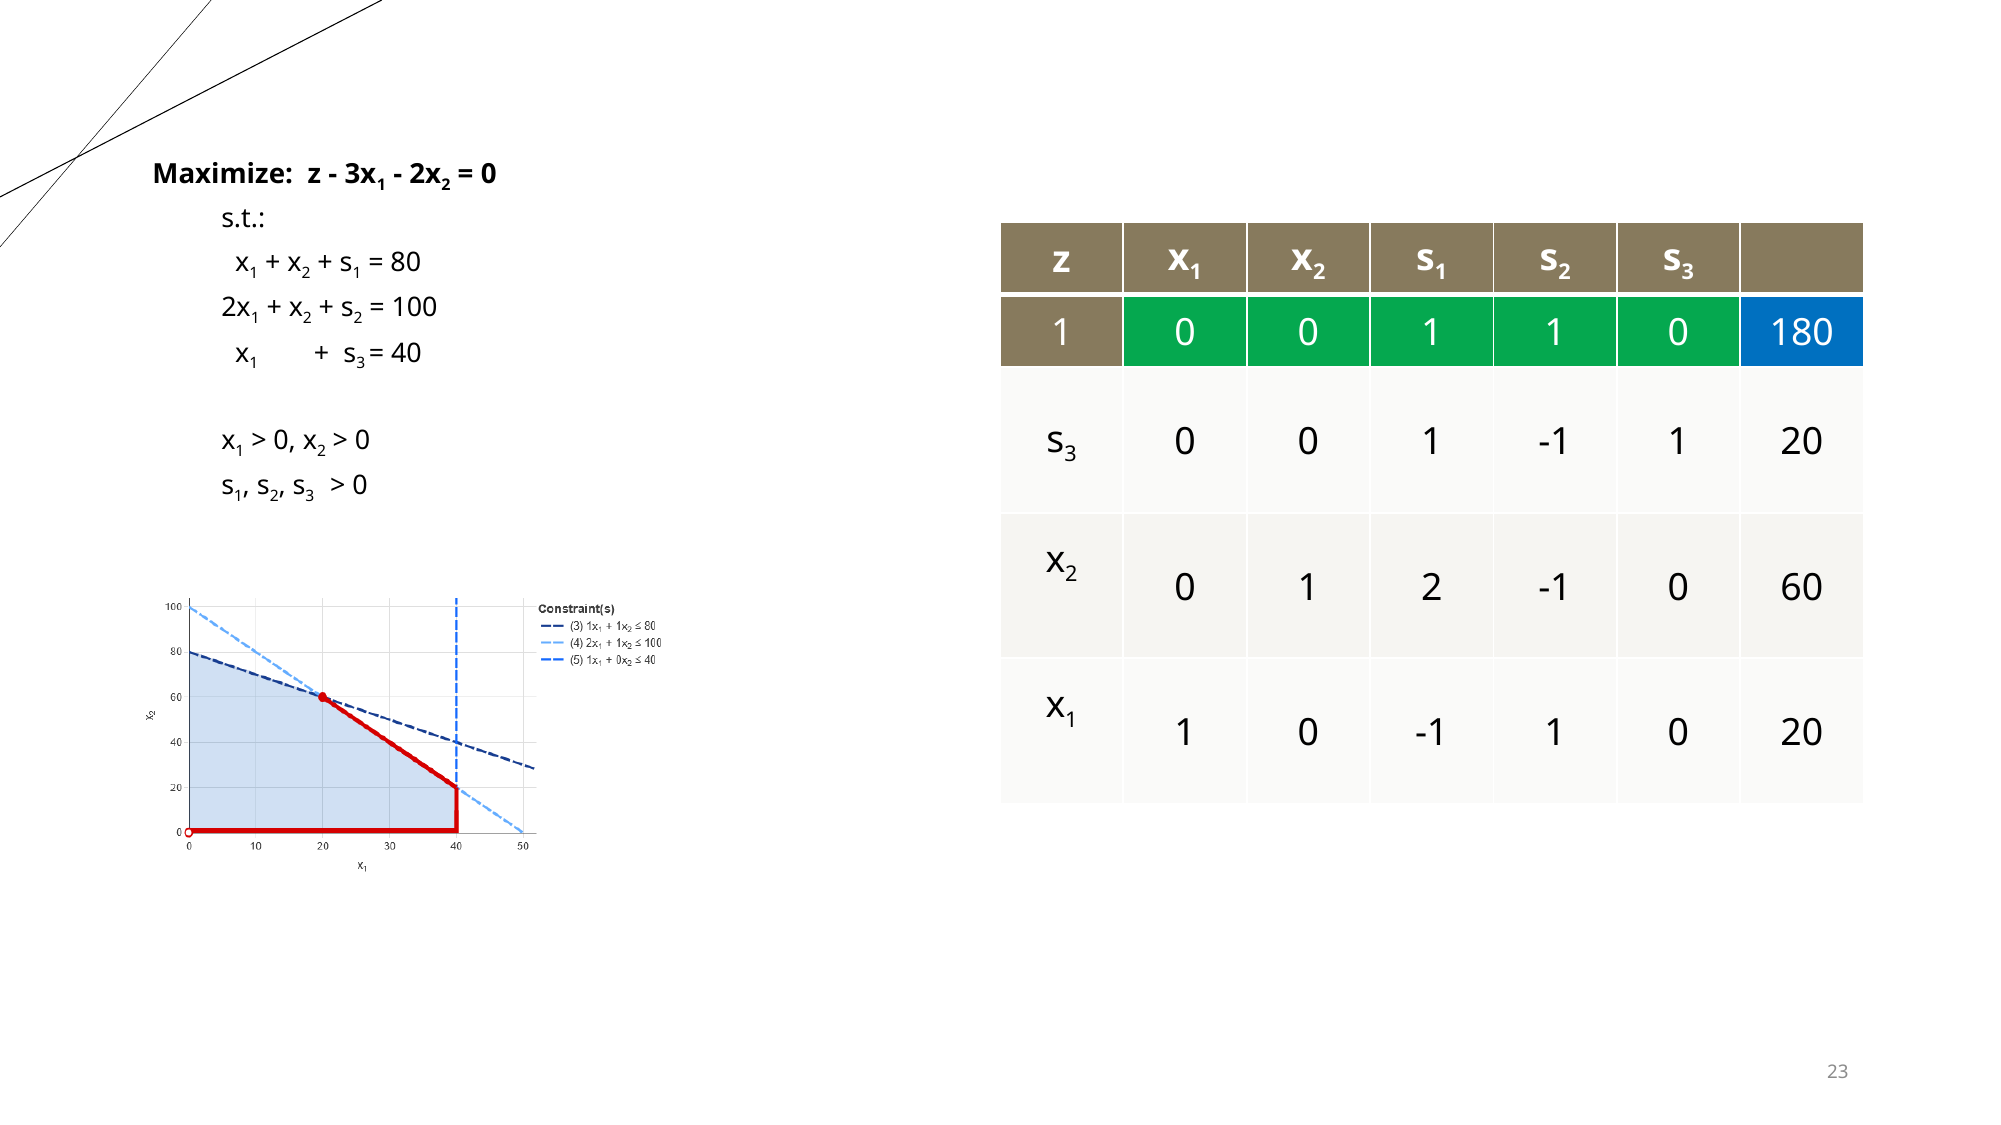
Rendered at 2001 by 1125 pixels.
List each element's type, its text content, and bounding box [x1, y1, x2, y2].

text_box Maximize: z - 3x1 - 2x2 = 0 s.t.: x1 + x2 + s1 = 80 2x1 + x2 + s2 = 100 x1 + s3 = 40 x1 > 0, x2 > 0 s1, s2, s3 > 0 [137, 146, 671, 513]
table_cell 1 [1618, 368, 1739, 512]
table_cell 0 [1124, 514, 1246, 657]
table_header z [1001, 223, 1122, 292]
table_header s1 [1371, 223, 1493, 292]
table_cell 1 [1001, 297, 1122, 366]
table_cell x1 [1001, 659, 1122, 803]
table_cell 20 [1741, 368, 1863, 512]
table_cell 2 [1371, 514, 1493, 657]
table_cell 0 [1124, 368, 1246, 512]
table_cell 1 [1248, 514, 1369, 657]
table_cell 180 [1741, 297, 1863, 366]
slide_number 23 [1701, 1042, 1864, 1103]
table_header x2 [1248, 223, 1369, 292]
table_cell 1 [1494, 297, 1616, 366]
table_cell 0 [1618, 659, 1739, 803]
table_cell 0 [1248, 297, 1369, 366]
table_cell 1 [1371, 368, 1493, 512]
table_header x1 [1124, 223, 1246, 292]
table_cell 1 [1371, 297, 1493, 366]
table_cell 1 [1124, 659, 1246, 803]
table_header s2 [1494, 223, 1616, 292]
table_cell 0 [1248, 659, 1369, 803]
table_header [1741, 223, 1863, 292]
table_cell -1 [1494, 514, 1616, 657]
table_cell 1 [1494, 659, 1616, 803]
table_cell -1 [1494, 368, 1616, 512]
table_cell 20 [1741, 659, 1863, 803]
table_cell 0 [1124, 297, 1246, 366]
table_cell 0 [1618, 297, 1739, 366]
table_cell s3 [1001, 368, 1122, 512]
table_header s3 [1618, 223, 1739, 292]
table_cell 0 [1248, 368, 1369, 512]
table_cell 60 [1741, 514, 1863, 657]
table_cell -1 [1371, 659, 1493, 803]
table_cell 0 [1618, 514, 1739, 657]
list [137, 577, 671, 877]
table_cell x2 [1001, 514, 1122, 657]
